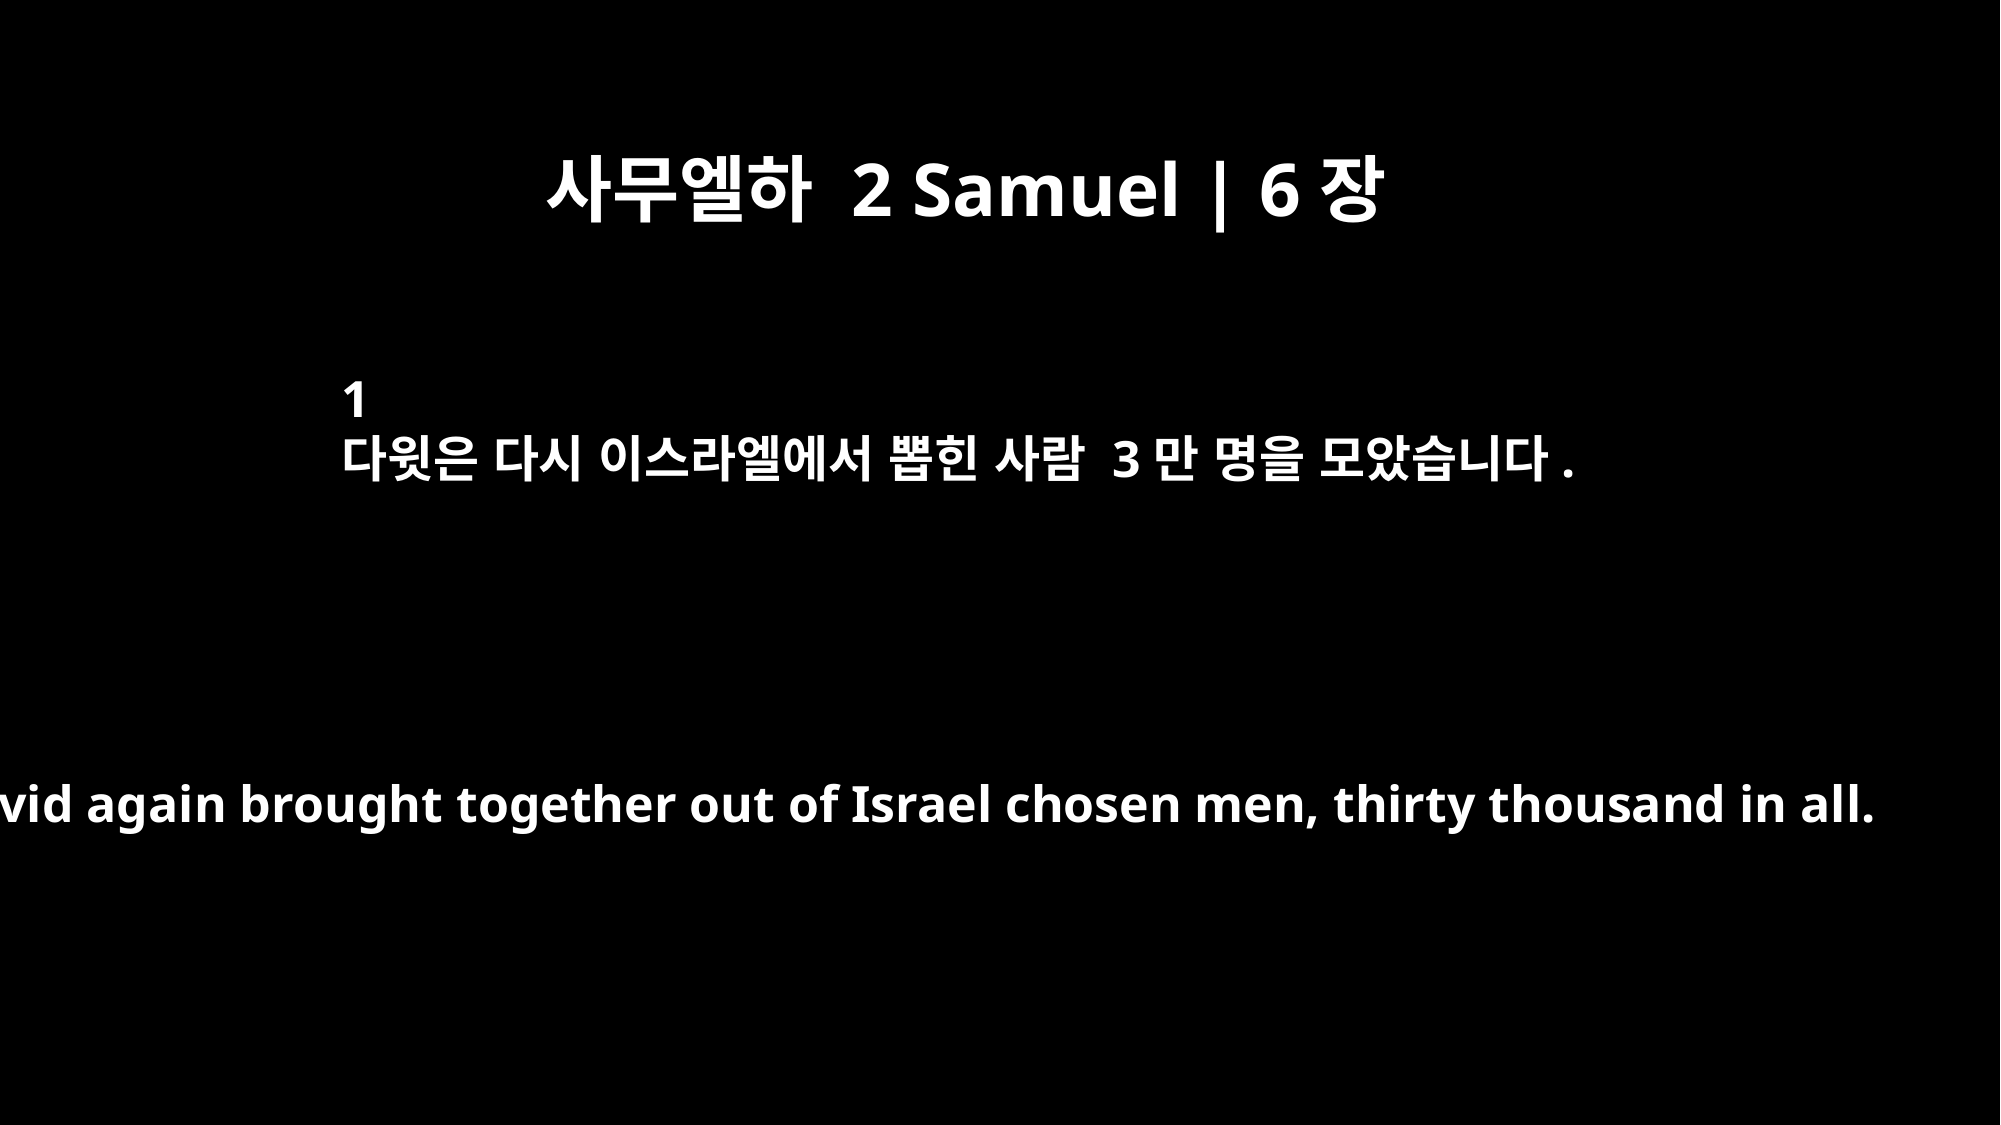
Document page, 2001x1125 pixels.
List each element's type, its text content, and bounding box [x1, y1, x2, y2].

text_box David again brought together out of Israel chosen men, thirty thousand in all. [0, 764, 1892, 840]
text_box ﻿1 다윗은 다시 이스라엘에서 뽑힌 사람 3만 명을 모았습니다. [326, 359, 1591, 495]
text_box 사무엘하 2 Samuel | 6장 [530, 136, 1402, 239]
